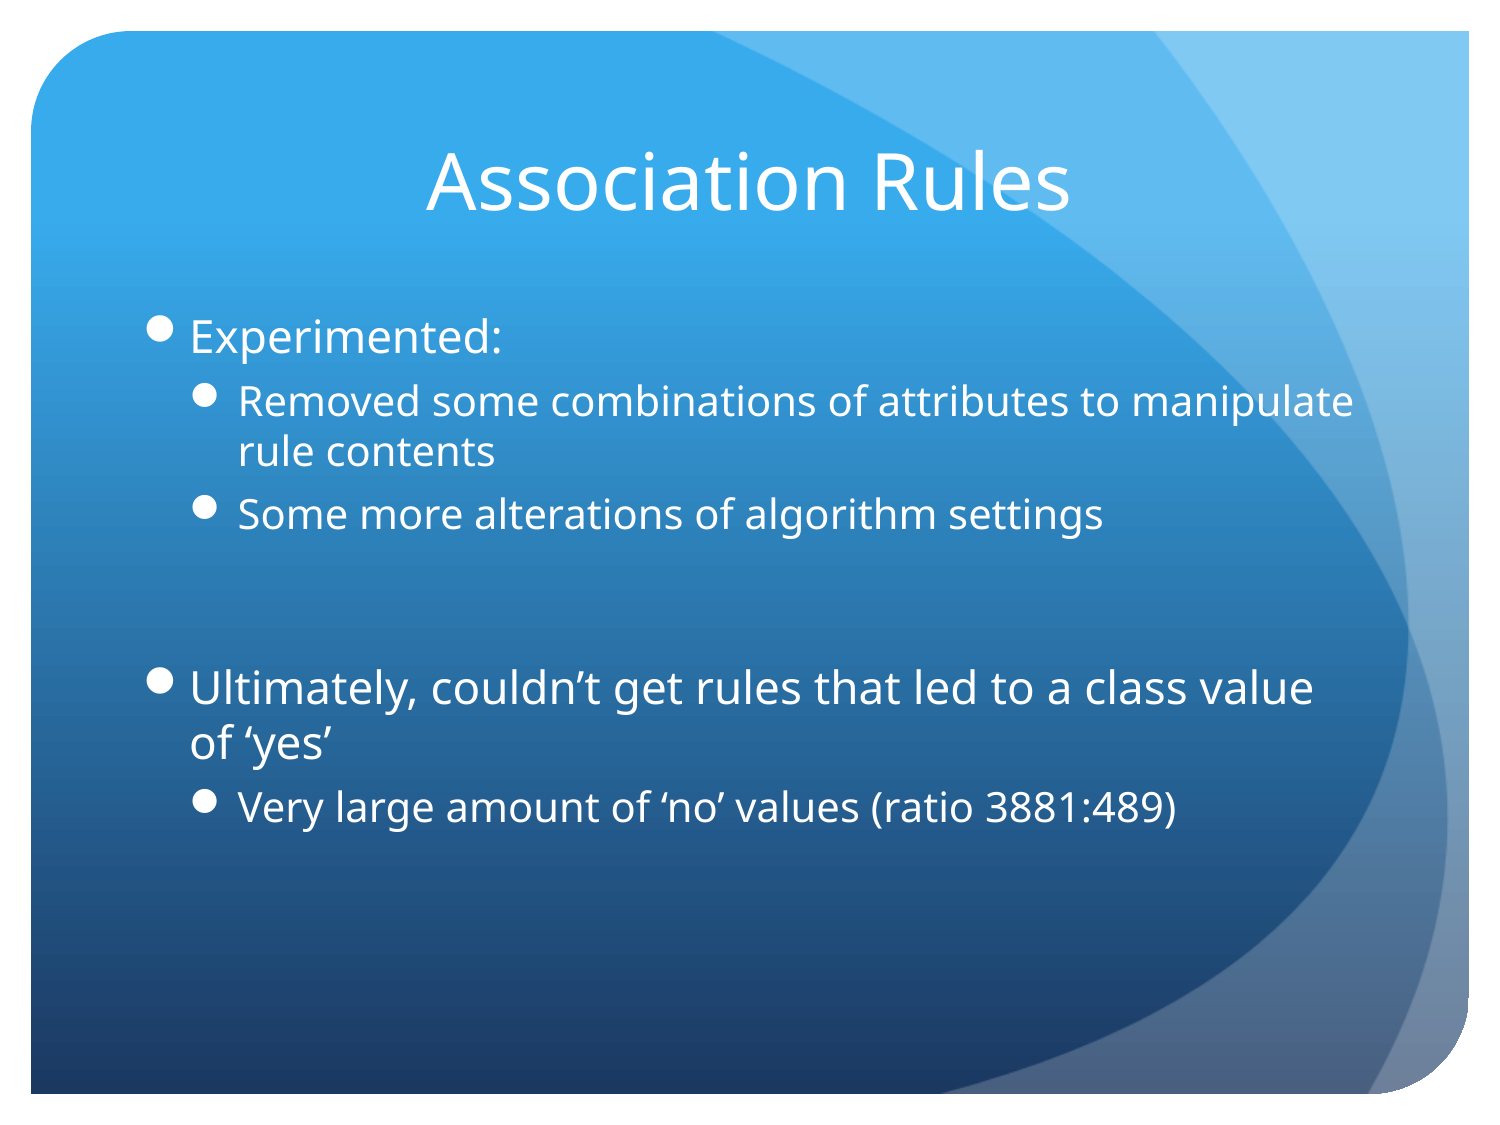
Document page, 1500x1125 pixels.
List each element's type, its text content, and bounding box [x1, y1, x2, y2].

title Association Rules [127, 62, 1372, 234]
picture [24, 30, 1473, 1094]
list Experimented: Removed some combinations of attributes to manipulate rule contents Some more alterations of algorithm settings Ultimately, couldn’t get rules that led to a class value of ‘yes’ Very large amount of ‘no’ values (ratio 3881:489) [127, 299, 1372, 991]
